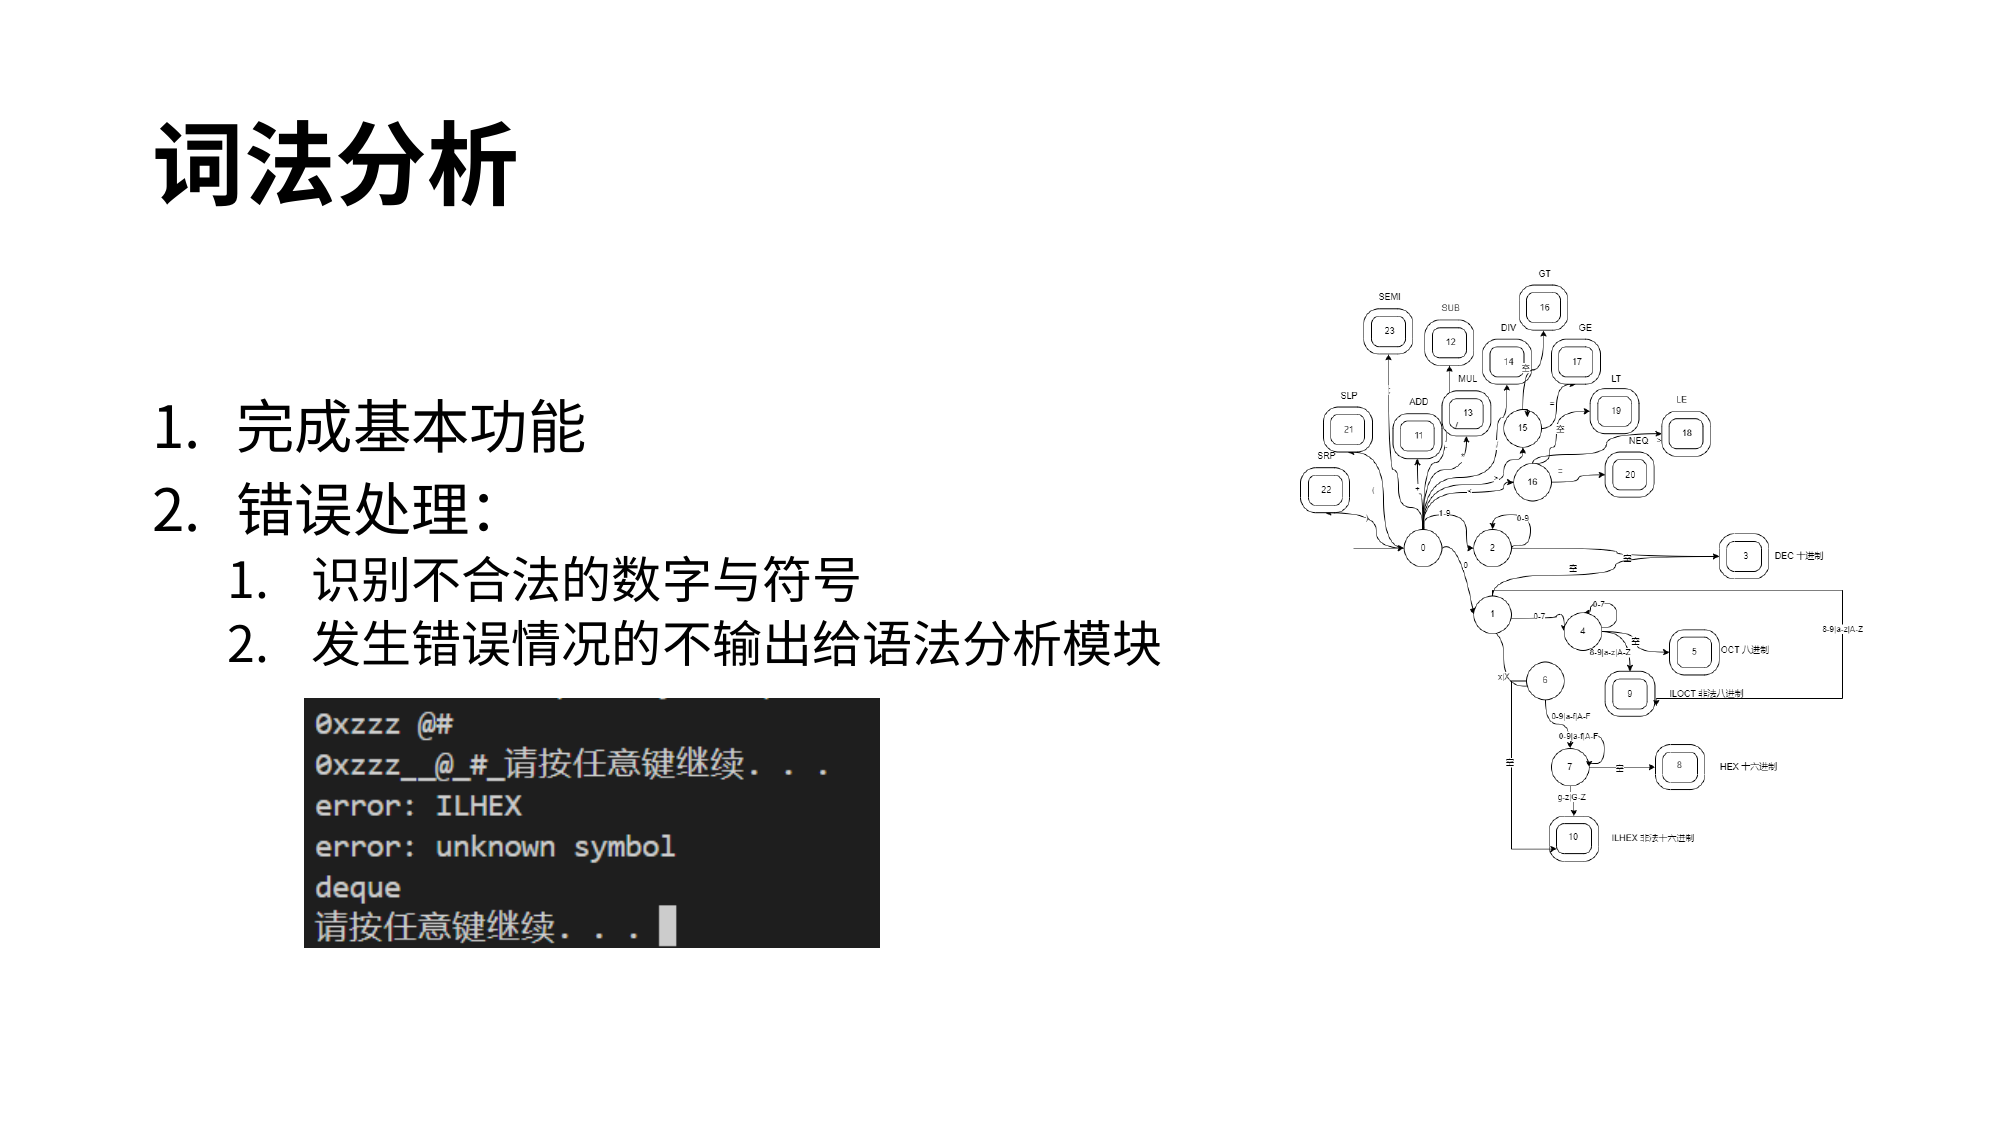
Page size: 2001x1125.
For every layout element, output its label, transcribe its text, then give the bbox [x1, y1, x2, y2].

title 词法分析 [137, 59, 1863, 278]
list 完成基本功能 错误处理： 识别不合法的数字与符号 发生错误情况的不输出给语法分析模块 [137, 299, 1863, 1014]
picture [1300, 262, 1863, 862]
picture [304, 698, 880, 948]
